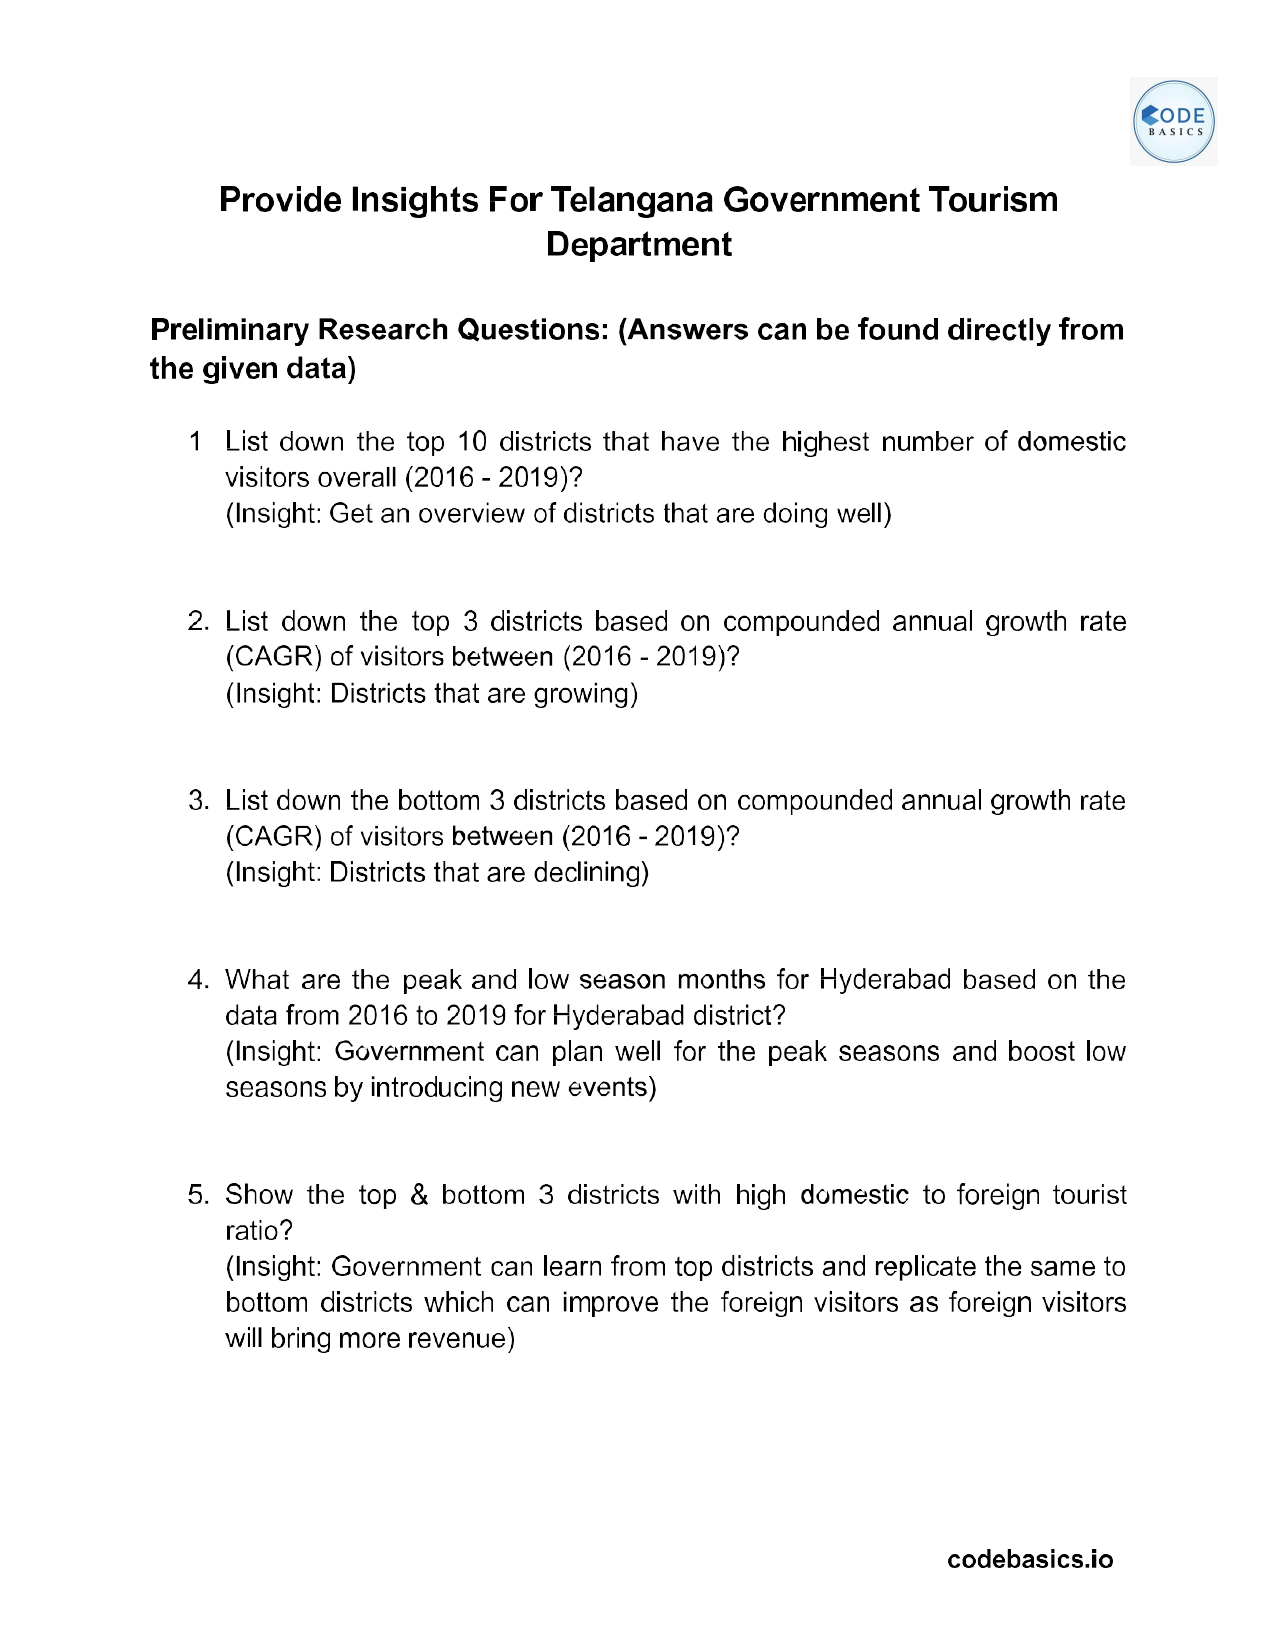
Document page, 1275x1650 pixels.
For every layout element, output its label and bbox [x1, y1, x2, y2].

picture [227, 430, 268, 452]
picture [1009, 1040, 1075, 1061]
picture [839, 1045, 940, 1061]
text_box [388, 323, 403, 340]
text_box [433, 318, 448, 340]
text_box [627, 1076, 634, 1097]
text_box [187, 968, 209, 989]
text_box [948, 1291, 1031, 1318]
text_box [524, 830, 538, 846]
text_box [593, 974, 607, 989]
picture [1086, 1040, 1127, 1061]
picture [226, 1291, 307, 1312]
text_box [723, 323, 748, 340]
picture [1080, 789, 1126, 810]
picture [150, 356, 194, 379]
picture [357, 430, 394, 452]
text_box [568, 1183, 659, 1205]
text_box [716, 974, 729, 989]
picture [507, 1296, 549, 1312]
text_box [706, 323, 721, 340]
picture [301, 973, 340, 989]
picture [1088, 968, 1125, 989]
text_box [203, 356, 277, 385]
picture [225, 968, 289, 989]
text_box [424, 1291, 493, 1312]
picture [360, 610, 397, 631]
text_box [902, 789, 982, 810]
picture [718, 1040, 755, 1061]
picture [952, 1040, 996, 1061]
text_box [225, 1327, 262, 1348]
text_box [1049, 436, 1069, 451]
picture [307, 1183, 344, 1205]
text_box [986, 610, 1066, 636]
text_box [608, 974, 622, 989]
picture [671, 1291, 708, 1312]
text_box [453, 825, 466, 846]
text_box [753, 974, 766, 989]
text_box [352, 186, 478, 219]
text_box [563, 1291, 658, 1317]
text_box [330, 502, 892, 529]
text_box [582, 1081, 597, 1096]
text_box [929, 186, 1057, 212]
picture [350, 789, 388, 810]
text_box [869, 1189, 881, 1204]
picture [227, 789, 268, 810]
text_box [221, 186, 341, 212]
text_box [854, 1189, 868, 1204]
text_box [627, 318, 649, 340]
text_box [226, 860, 320, 887]
picture [443, 1183, 524, 1205]
picture [340, 1332, 400, 1348]
text_box [875, 1255, 1125, 1281]
picture [611, 1255, 665, 1276]
text_box [650, 323, 665, 340]
text_box [597, 1081, 611, 1097]
text_box [948, 318, 1051, 346]
text_box [948, 1549, 1113, 1569]
text_box [724, 186, 920, 212]
text_box [563, 824, 630, 851]
picture [491, 610, 504, 631]
picture [464, 610, 478, 631]
text_box [190, 430, 198, 451]
picture [507, 610, 582, 631]
text_box [416, 323, 431, 340]
text_box [331, 860, 649, 887]
picture [603, 430, 649, 452]
text_box [458, 317, 608, 342]
picture [553, 1040, 602, 1066]
text_box [1053, 1183, 1127, 1205]
text_box [1099, 431, 1107, 451]
picture [411, 610, 449, 636]
text_box [467, 830, 481, 846]
text_box [649, 1076, 656, 1102]
text_box [667, 323, 682, 340]
text_box [551, 186, 714, 219]
picture [490, 789, 504, 810]
text_box [319, 318, 339, 340]
text_box [653, 974, 665, 989]
text_box [152, 318, 310, 346]
picture [673, 1183, 721, 1205]
picture [616, 789, 687, 810]
picture [332, 1255, 532, 1276]
text_box [188, 789, 209, 810]
picture [358, 1184, 396, 1210]
text_box [499, 430, 591, 452]
picture [335, 1076, 363, 1102]
text_box [957, 1183, 1039, 1210]
text_box [1018, 431, 1031, 451]
text_box [459, 430, 486, 452]
picture [681, 615, 710, 631]
text_box [226, 502, 320, 529]
text_box [700, 974, 714, 989]
text_box [226, 1040, 320, 1067]
picture [732, 430, 769, 452]
text_box [613, 1081, 625, 1096]
picture [596, 610, 667, 631]
text_box [801, 1184, 814, 1204]
text_box [321, 1291, 412, 1312]
text_box [409, 1326, 515, 1354]
picture [984, 430, 1008, 452]
picture [277, 789, 340, 810]
picture [722, 1255, 865, 1276]
text_box [405, 323, 416, 340]
picture [281, 610, 345, 631]
text_box [858, 317, 938, 340]
picture [226, 824, 444, 851]
text_box [406, 466, 474, 493]
text_box [272, 1327, 330, 1354]
text_box [1086, 436, 1098, 451]
text_box [226, 645, 739, 708]
text_box [226, 1255, 320, 1282]
text_box [1113, 436, 1126, 451]
text_box [896, 1189, 909, 1204]
picture [1042, 1291, 1127, 1312]
picture [1059, 317, 1123, 340]
text_box [883, 430, 975, 452]
picture [543, 1255, 601, 1276]
picture [287, 356, 356, 385]
text_box [482, 825, 509, 846]
text_box [568, 1081, 582, 1097]
picture [662, 430, 719, 452]
text_box [188, 610, 209, 631]
text_box [509, 830, 523, 846]
picture [472, 968, 516, 989]
text_box [540, 830, 553, 845]
picture [496, 1045, 538, 1061]
picture [226, 1183, 294, 1205]
text_box [355, 323, 370, 340]
picture [227, 610, 268, 631]
text_box [783, 430, 870, 457]
picture [964, 968, 1035, 989]
text_box [739, 969, 751, 989]
text_box [816, 1189, 830, 1204]
text_box [832, 1189, 852, 1204]
text_box [371, 323, 387, 340]
picture [529, 968, 569, 989]
picture [922, 1184, 945, 1205]
text_box [634, 1081, 647, 1097]
picture [226, 1219, 292, 1240]
picture [1129, 77, 1219, 167]
text_box [655, 824, 739, 851]
text_box [619, 317, 627, 346]
picture [675, 1256, 712, 1281]
picture [758, 323, 806, 340]
text_box [579, 974, 592, 989]
picture [539, 1183, 553, 1205]
text_box [892, 610, 972, 631]
picture [1047, 973, 1076, 989]
picture [817, 318, 849, 340]
text_box [637, 974, 651, 989]
picture [410, 1183, 428, 1205]
picture [280, 430, 344, 452]
picture [910, 1296, 938, 1312]
text_box [371, 1076, 502, 1102]
picture [814, 1291, 899, 1312]
picture [226, 1004, 546, 1025]
text_box [730, 969, 738, 989]
text_box [335, 1040, 484, 1061]
picture [225, 1081, 326, 1097]
picture [673, 1040, 707, 1061]
picture [776, 968, 810, 989]
text_box [614, 1040, 661, 1061]
picture [398, 789, 479, 810]
picture [554, 1004, 786, 1031]
text_box [721, 1291, 803, 1318]
picture [511, 1081, 561, 1097]
text_box [1033, 436, 1047, 451]
picture [698, 794, 727, 810]
text_box [623, 974, 636, 989]
text_box [490, 186, 543, 212]
text_box [682, 324, 706, 340]
picture [406, 431, 444, 457]
picture [769, 1040, 827, 1066]
text_box [882, 1184, 890, 1204]
text_box [990, 789, 1071, 816]
picture [821, 968, 951, 995]
text_box [547, 230, 732, 262]
text_box [188, 1184, 209, 1205]
picture [723, 610, 879, 636]
text_box [498, 466, 582, 493]
text_box [678, 973, 698, 989]
picture [403, 968, 462, 995]
text_box [514, 789, 605, 810]
text_box [225, 466, 396, 487]
text_box [1071, 436, 1085, 451]
picture [737, 789, 892, 815]
text_box [736, 1183, 786, 1210]
picture [352, 968, 390, 989]
picture [1080, 610, 1126, 631]
text_box [339, 323, 354, 340]
